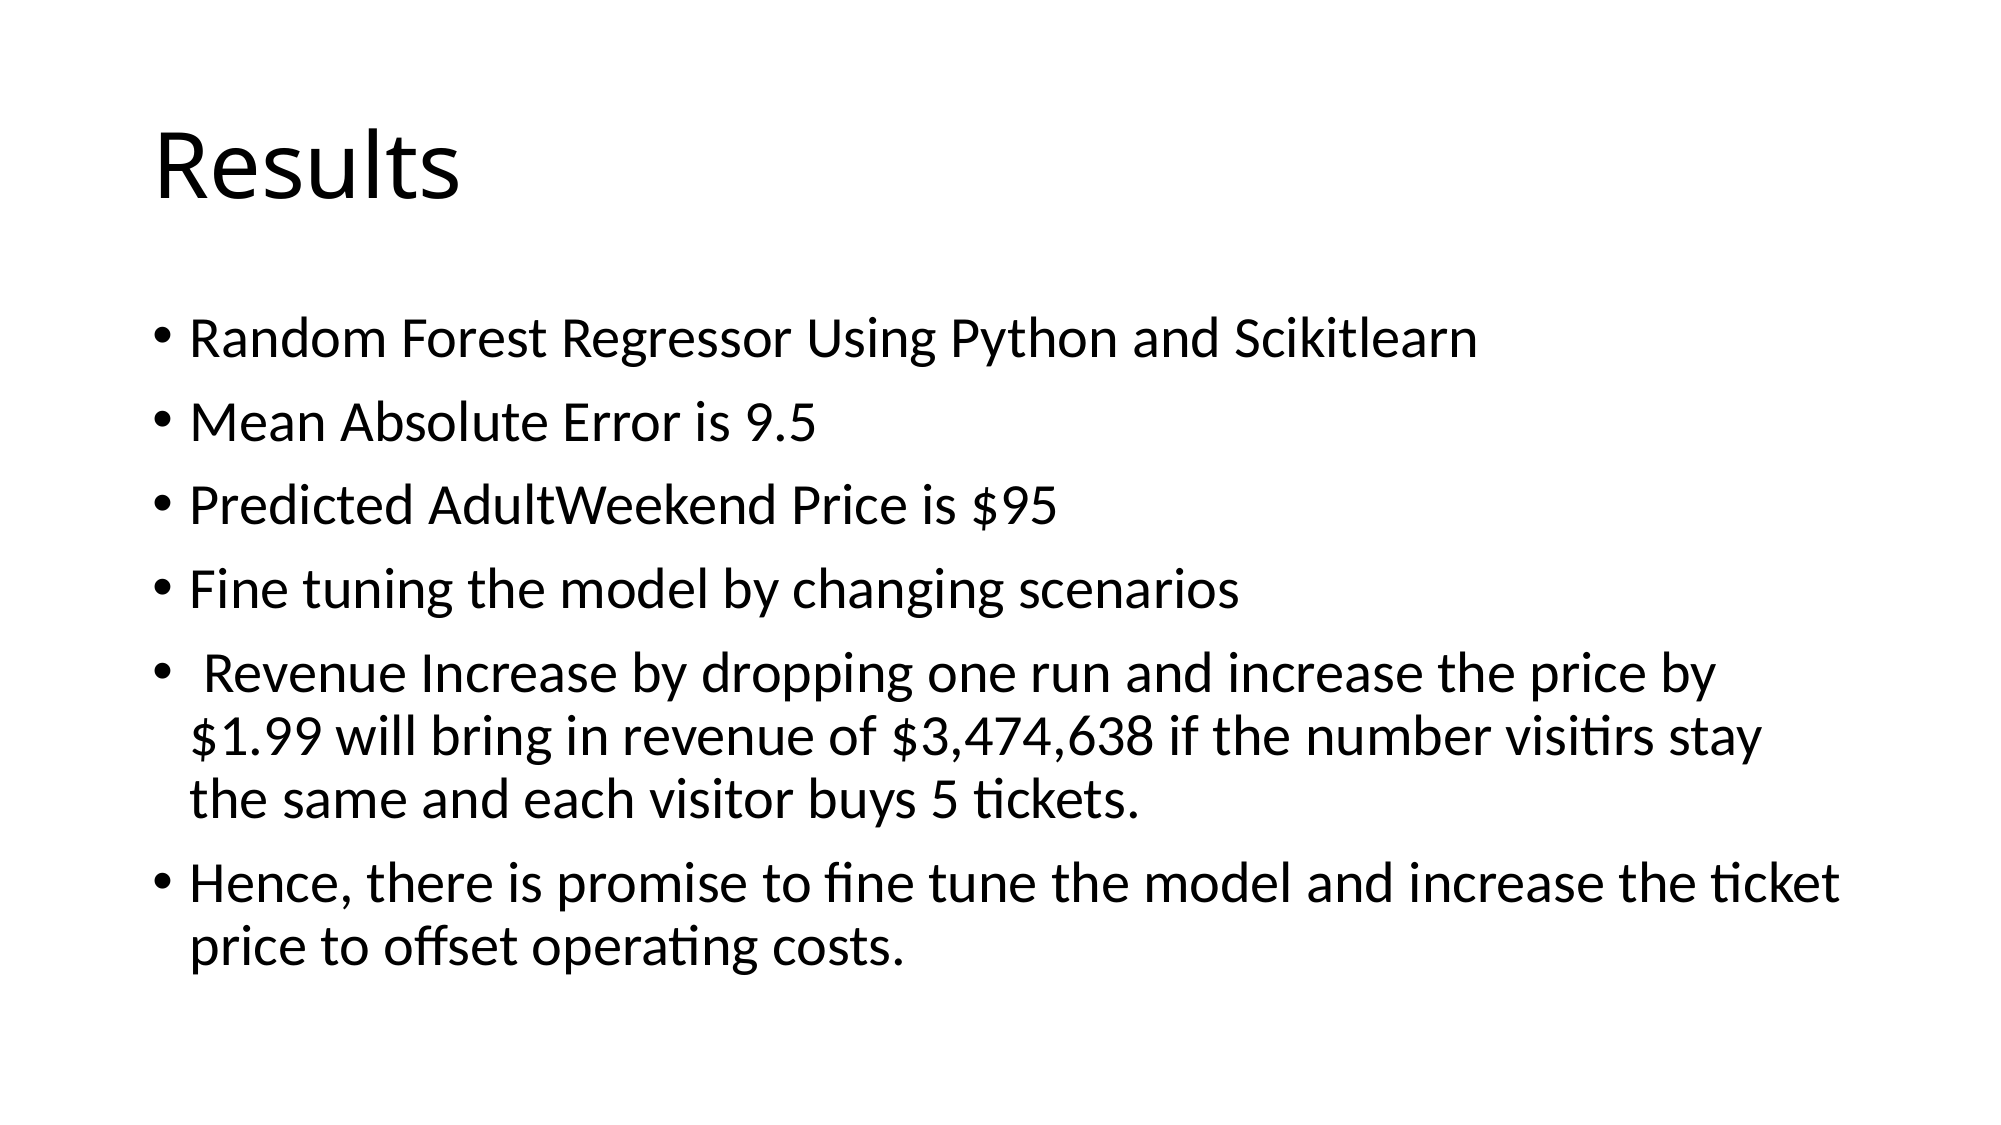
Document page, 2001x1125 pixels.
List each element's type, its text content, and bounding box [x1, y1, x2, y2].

list Random Forest Regressor Using Python and Scikitlearn Mean Absolute Error is 9.5 Predicted AdultWeekend Price is $95 Fine tuning the model by changing scenarios Revenue Increase by dropping one run and increase the price by $1.99 will bring in revenue of $3,474,638 if the number visitirs stay the same and each visitor buys 5 tickets. Hence, there is promise to fine tune the model and increase the ticket price to offset operating costs. [137, 299, 1863, 1014]
title Results [137, 59, 1863, 278]
